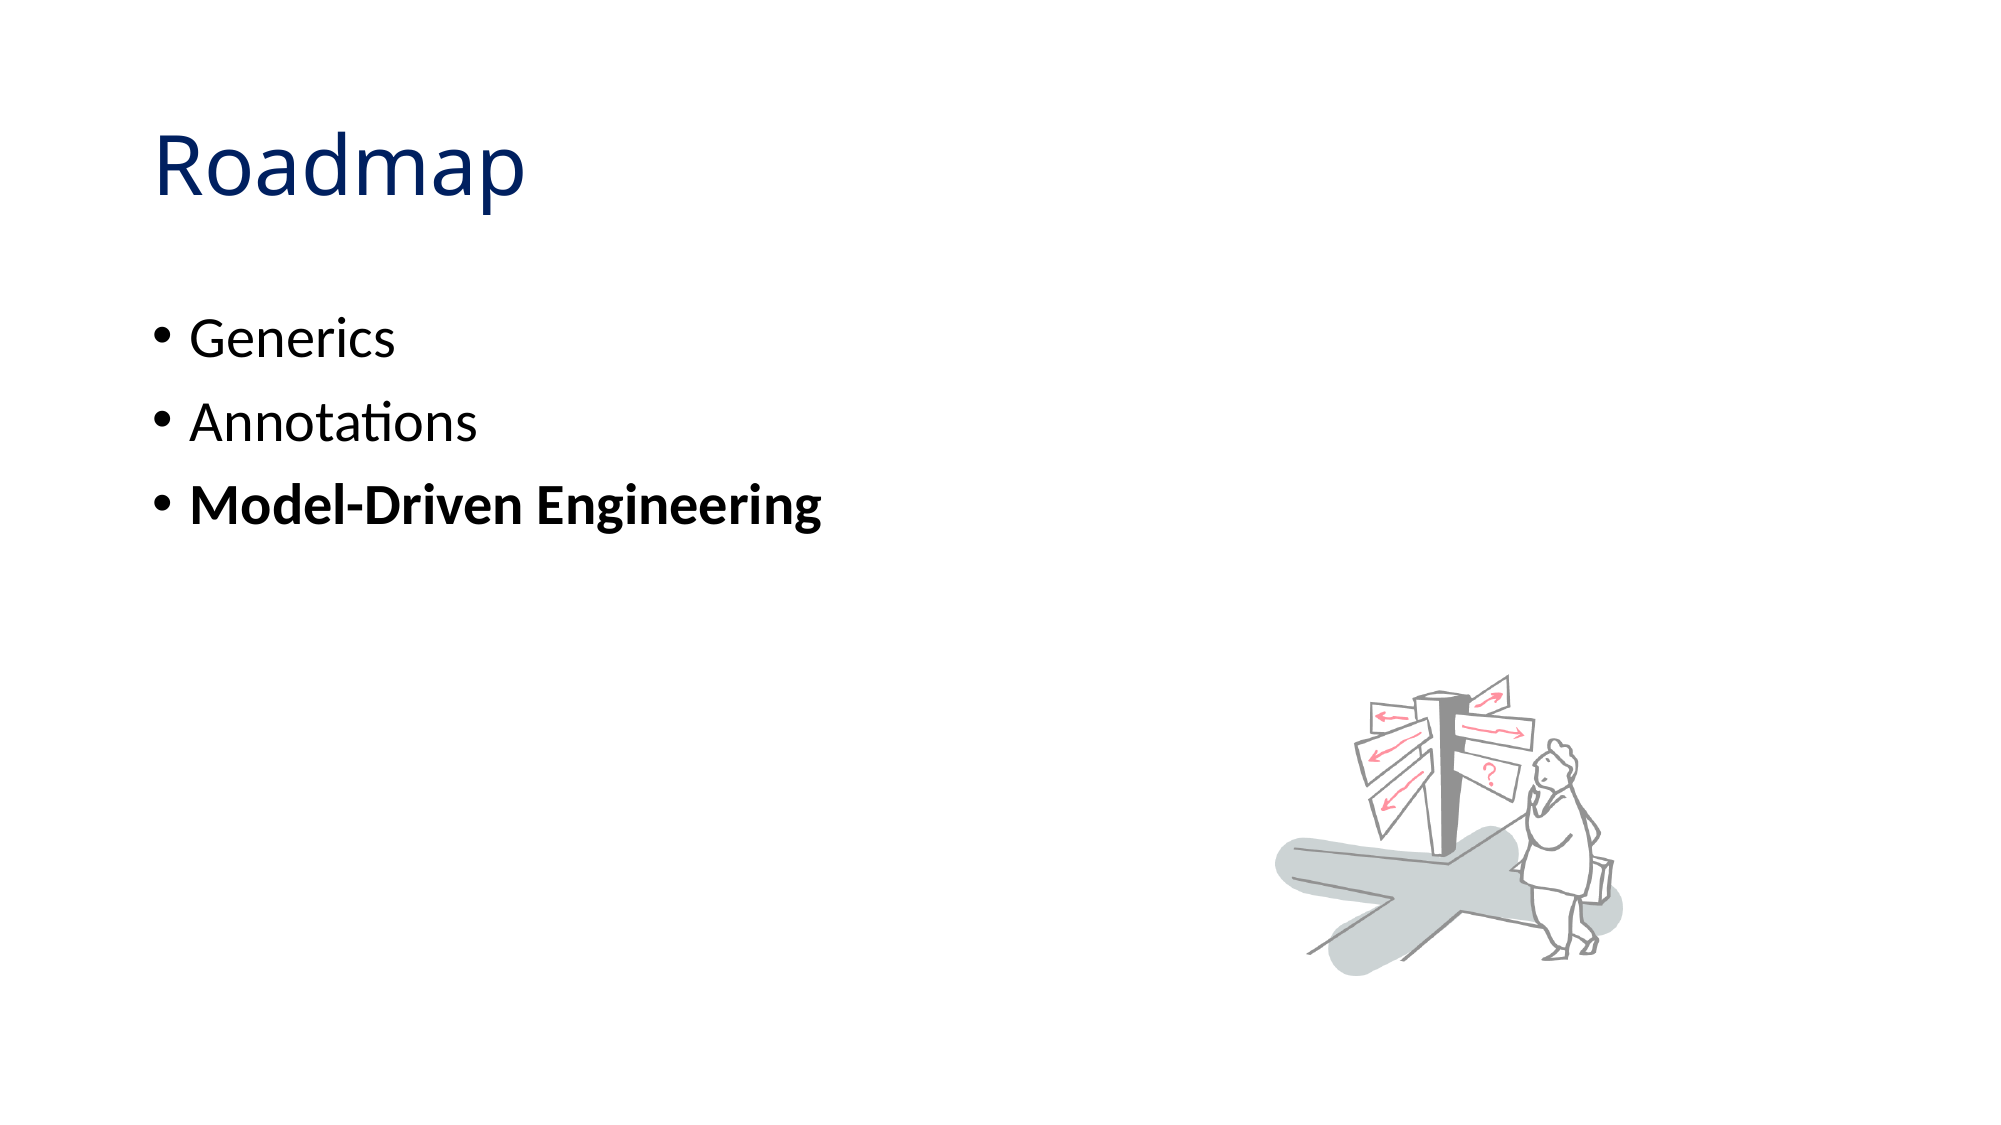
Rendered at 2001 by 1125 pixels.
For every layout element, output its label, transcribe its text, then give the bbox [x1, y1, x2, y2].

title Roadmap [137, 59, 1863, 278]
picture [1274, 674, 1623, 976]
list Generics Annotations Model-Driven Engineering [137, 299, 1863, 1014]
